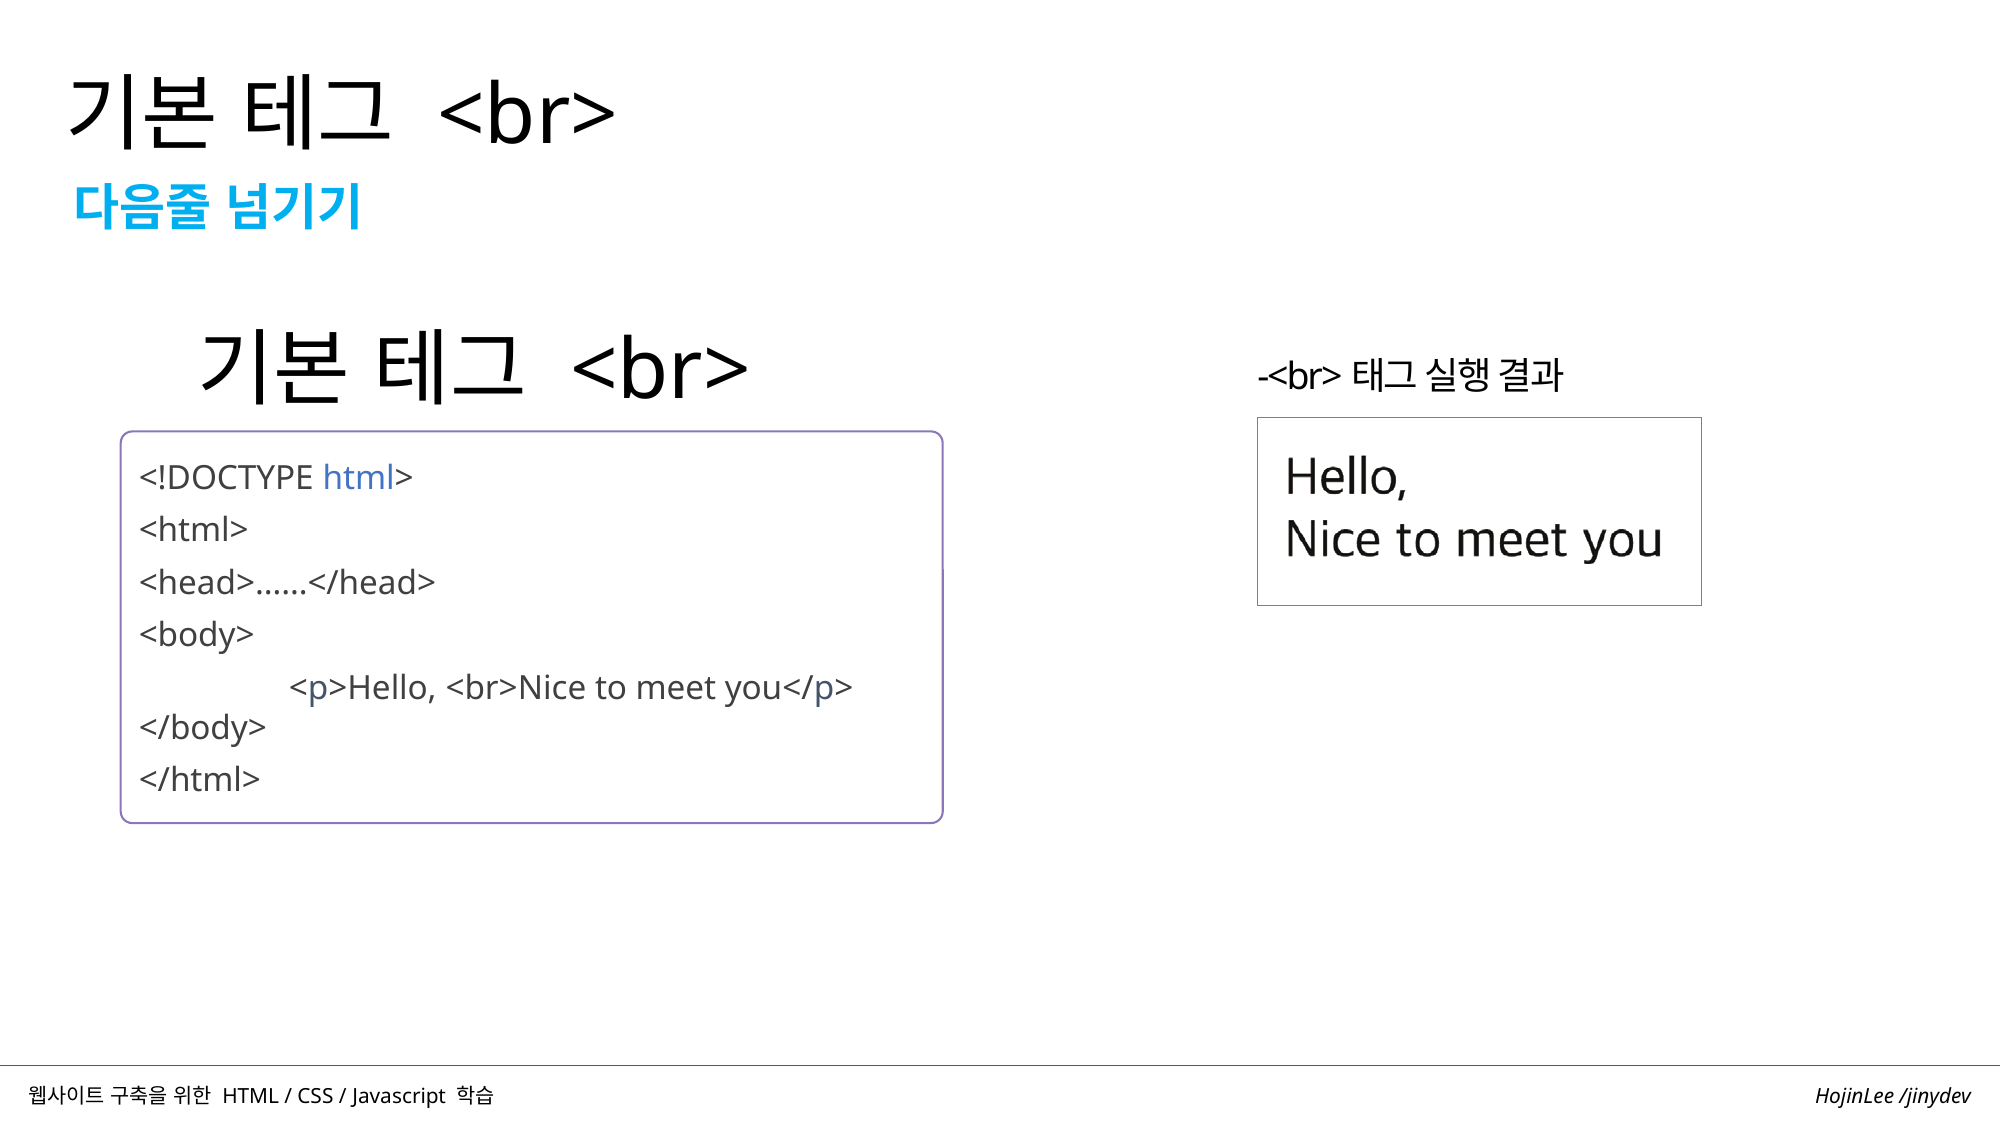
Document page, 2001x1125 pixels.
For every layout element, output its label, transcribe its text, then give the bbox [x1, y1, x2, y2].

text_box 기본 테그 <br> [182, 308, 1183, 424]
text_box 웹사이트 구축을 위한 HTML / CSS / Javascript 학습 [14, 1074, 647, 1115]
text_box HojinLee /jinydev [1522, 1074, 1986, 1115]
text_box 기본 테그 <br> [50, 52, 1051, 168]
text_box <!DOCTYPE html> <html> <head>……</head> <body> <p>Hello, <br>Nice to meet you</p> </body> </html> [119, 430, 944, 825]
text_box 다음줄 넘기기 [58, 168, 1059, 244]
text_box -<br>태그 실행 결과 [1242, 321, 1600, 405]
picture [1257, 417, 1702, 606]
